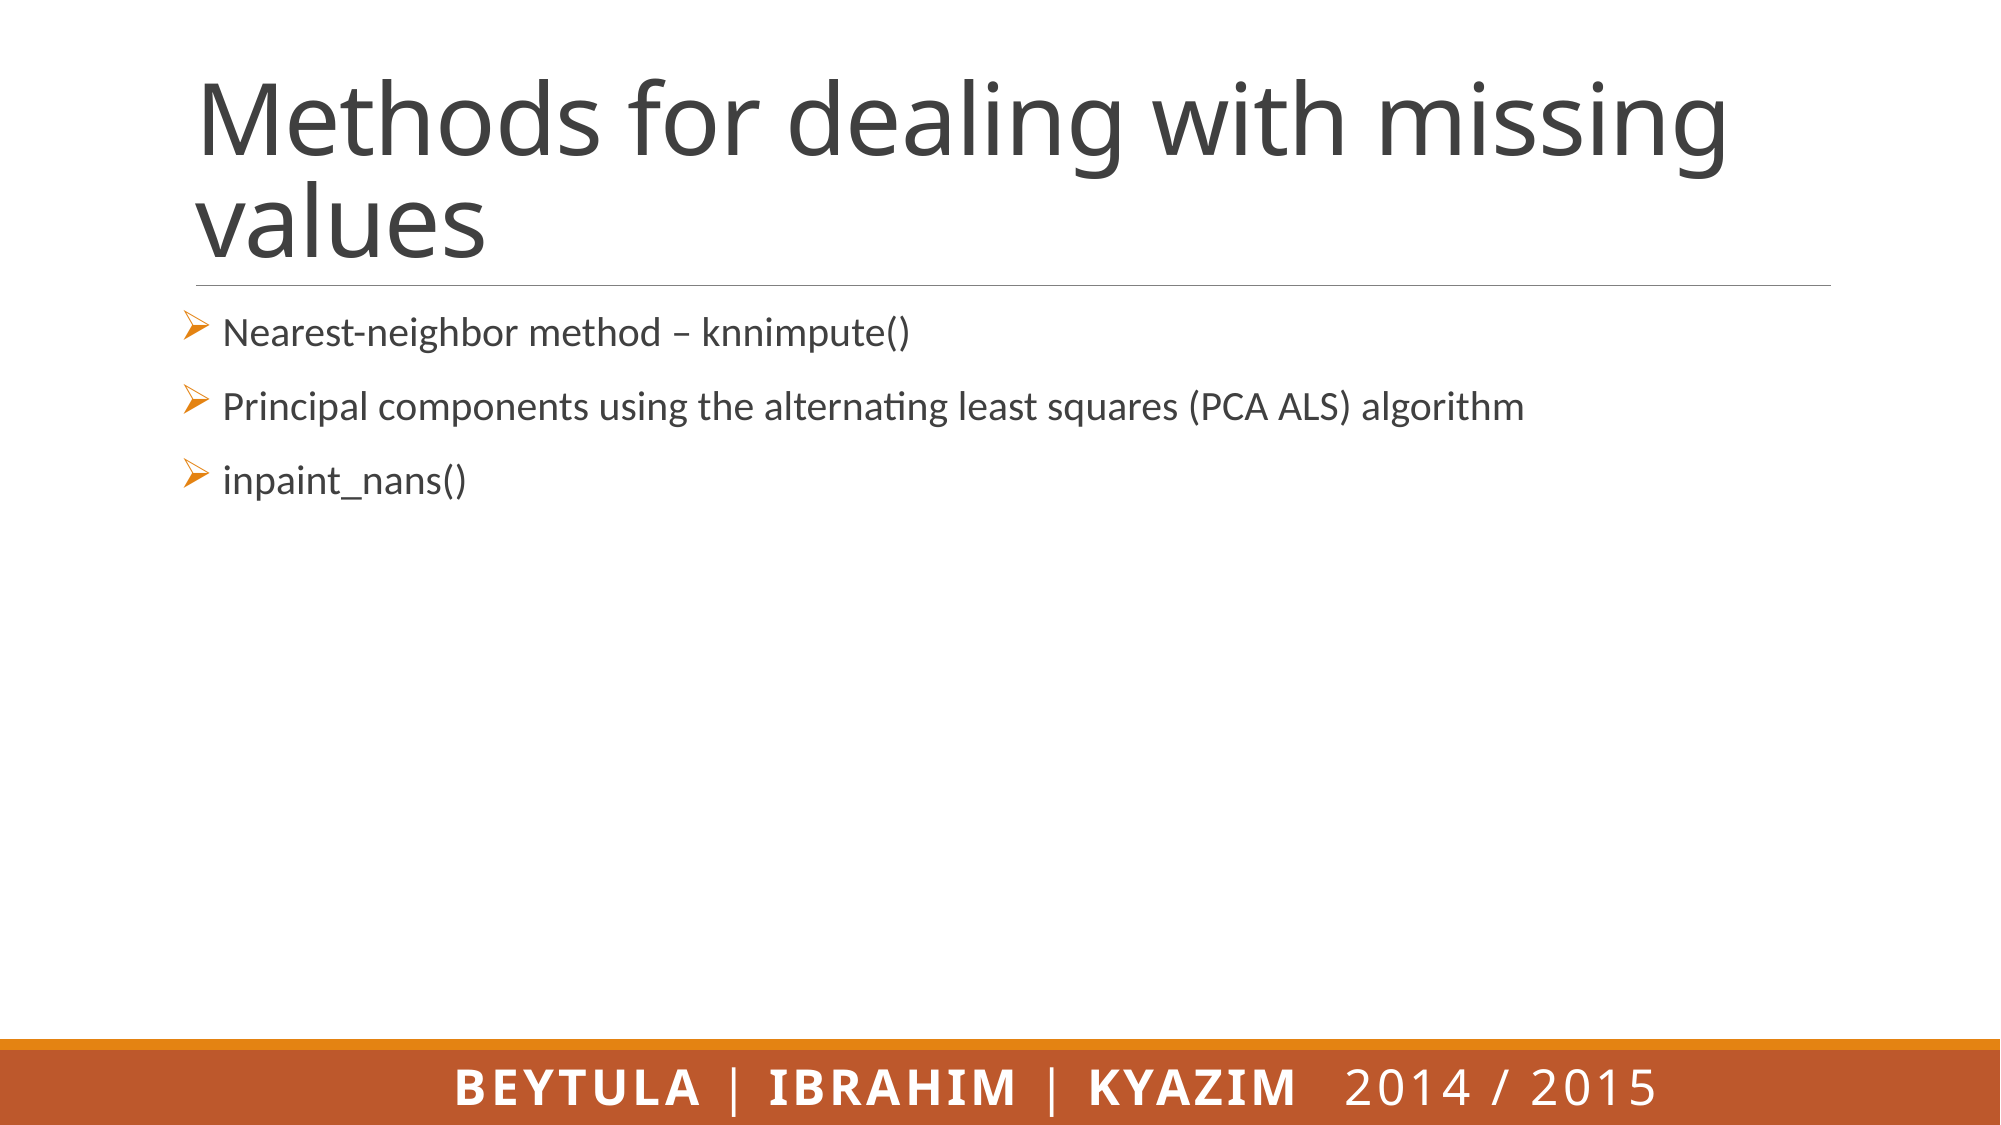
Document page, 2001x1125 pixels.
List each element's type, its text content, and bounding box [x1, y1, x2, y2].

list Nearest-neighbor method – knnimpute() Principal components using the alternating least squares (PCA ALS) algorithm inpaint_nans() [180, 302, 1830, 963]
title Methods for dealing with missing values [180, 47, 1830, 285]
text_box Beytula | Ibrahim | Kyazim 2014 / 2015 [230, 1055, 1881, 1125]
